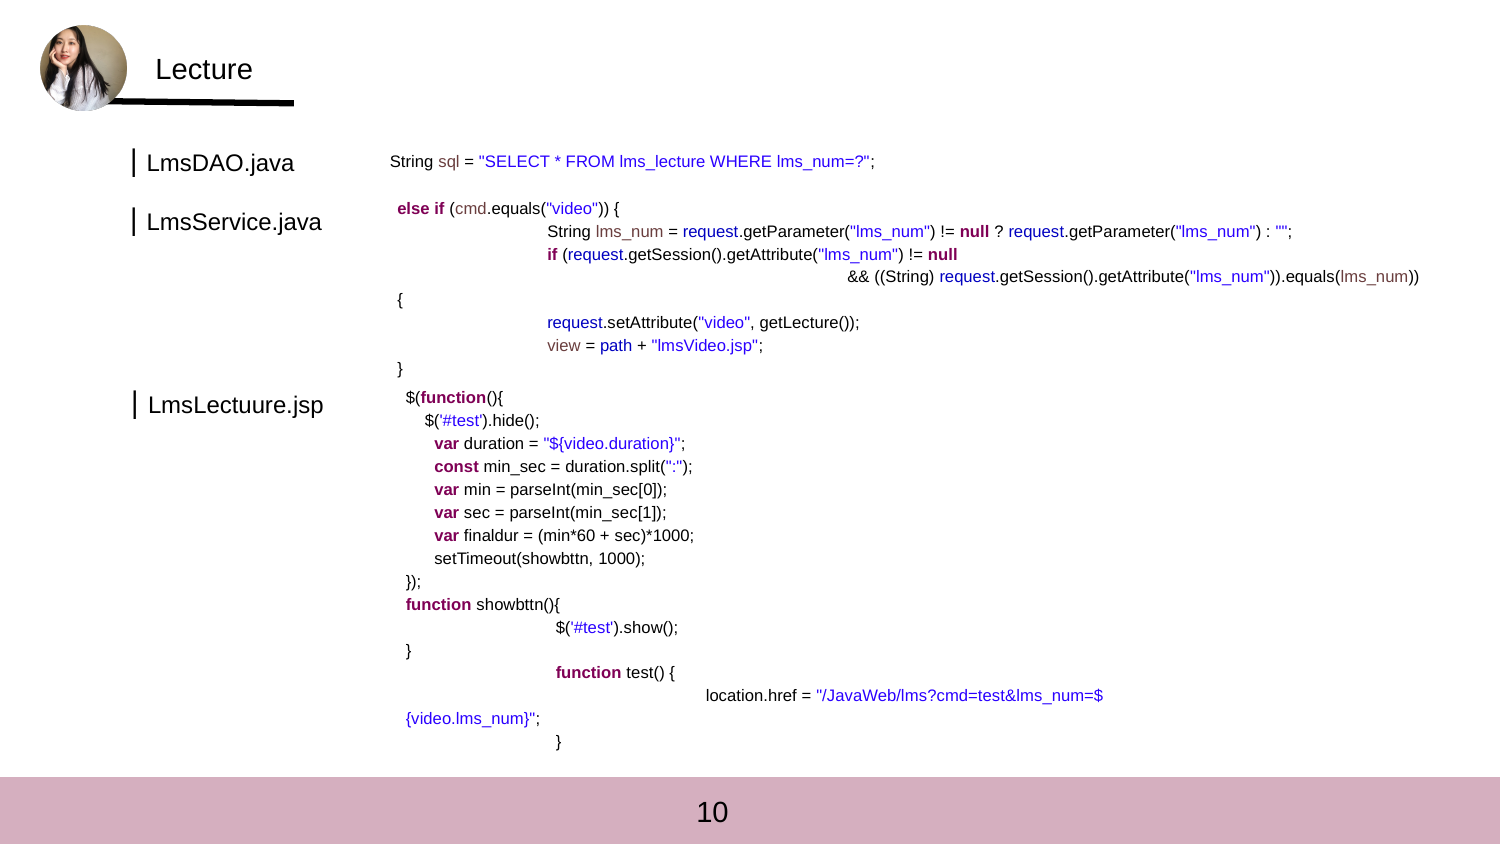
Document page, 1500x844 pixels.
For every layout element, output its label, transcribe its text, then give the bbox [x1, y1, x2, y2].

text_box ⎮ LmsDAO.java [112, 132, 605, 191]
text_box String sql = "SELECT * FROM lms_lecture WHERE lms_num=?"; [605, 132, 1122, 179]
text_box ⎮ LmsService.java [112, 192, 605, 250]
text_box else if (cmd.equals("video")) { String lms_num = request.getParameter("lms_num") != null ? request.getParameter("lms_num") : ""; if (request.getSession().getAttribute("lms_num") != null && ((String) request.getSession().getAttribute("lms_num")).equals(lms_num)) { request.setAttribute("video", getLecture()); view = path + "lmsVideo.jsp"; } [382, 179, 1436, 393]
text_box Lecture [140, 35, 342, 101]
text_box $(function(){ $('#test').hide(); var duration = "${video.duration}"; const min_sec = duration.split(":"); var min = parseInt(min_sec[0]); var sec = parseInt(min_sec[1]); var finaldur = (min*60 + sec)*1000; setTimeout(showbttn, 1000); }); function showbttn(){ $('#test').show(); } function test() { location.href = "/JavaWeb/lms?cmd=test&lms_num=${video.lms_num}"; } [390, 369, 1253, 766]
picture [40, 25, 127, 112]
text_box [131, 100, 295, 104]
text_box ⎮ LmsLectuure.jsp [113, 375, 606, 433]
text_box [0, 777, 1500, 844]
text_box 10 [681, 777, 750, 843]
